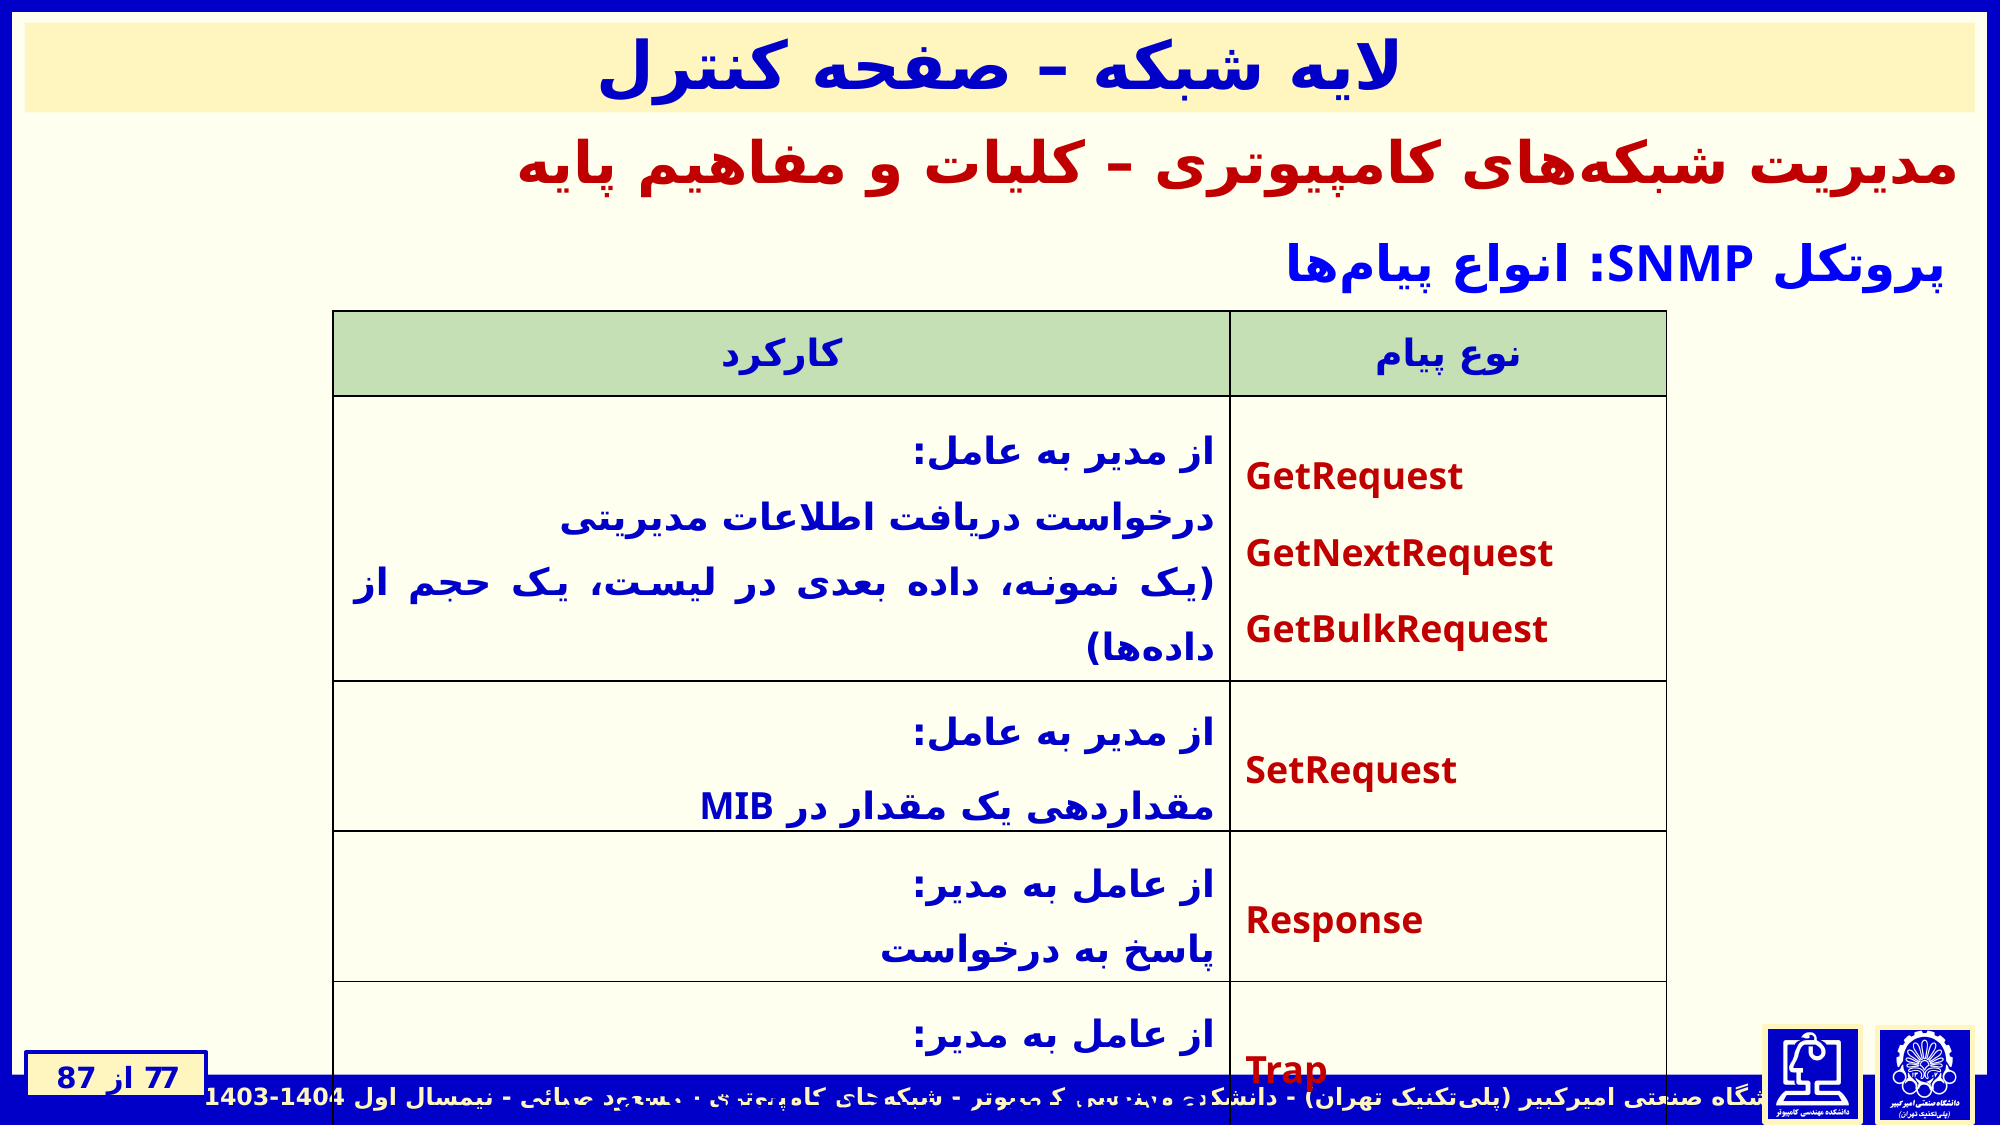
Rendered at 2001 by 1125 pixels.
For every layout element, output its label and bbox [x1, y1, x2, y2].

text_box [0, 0, 2000, 1125]
